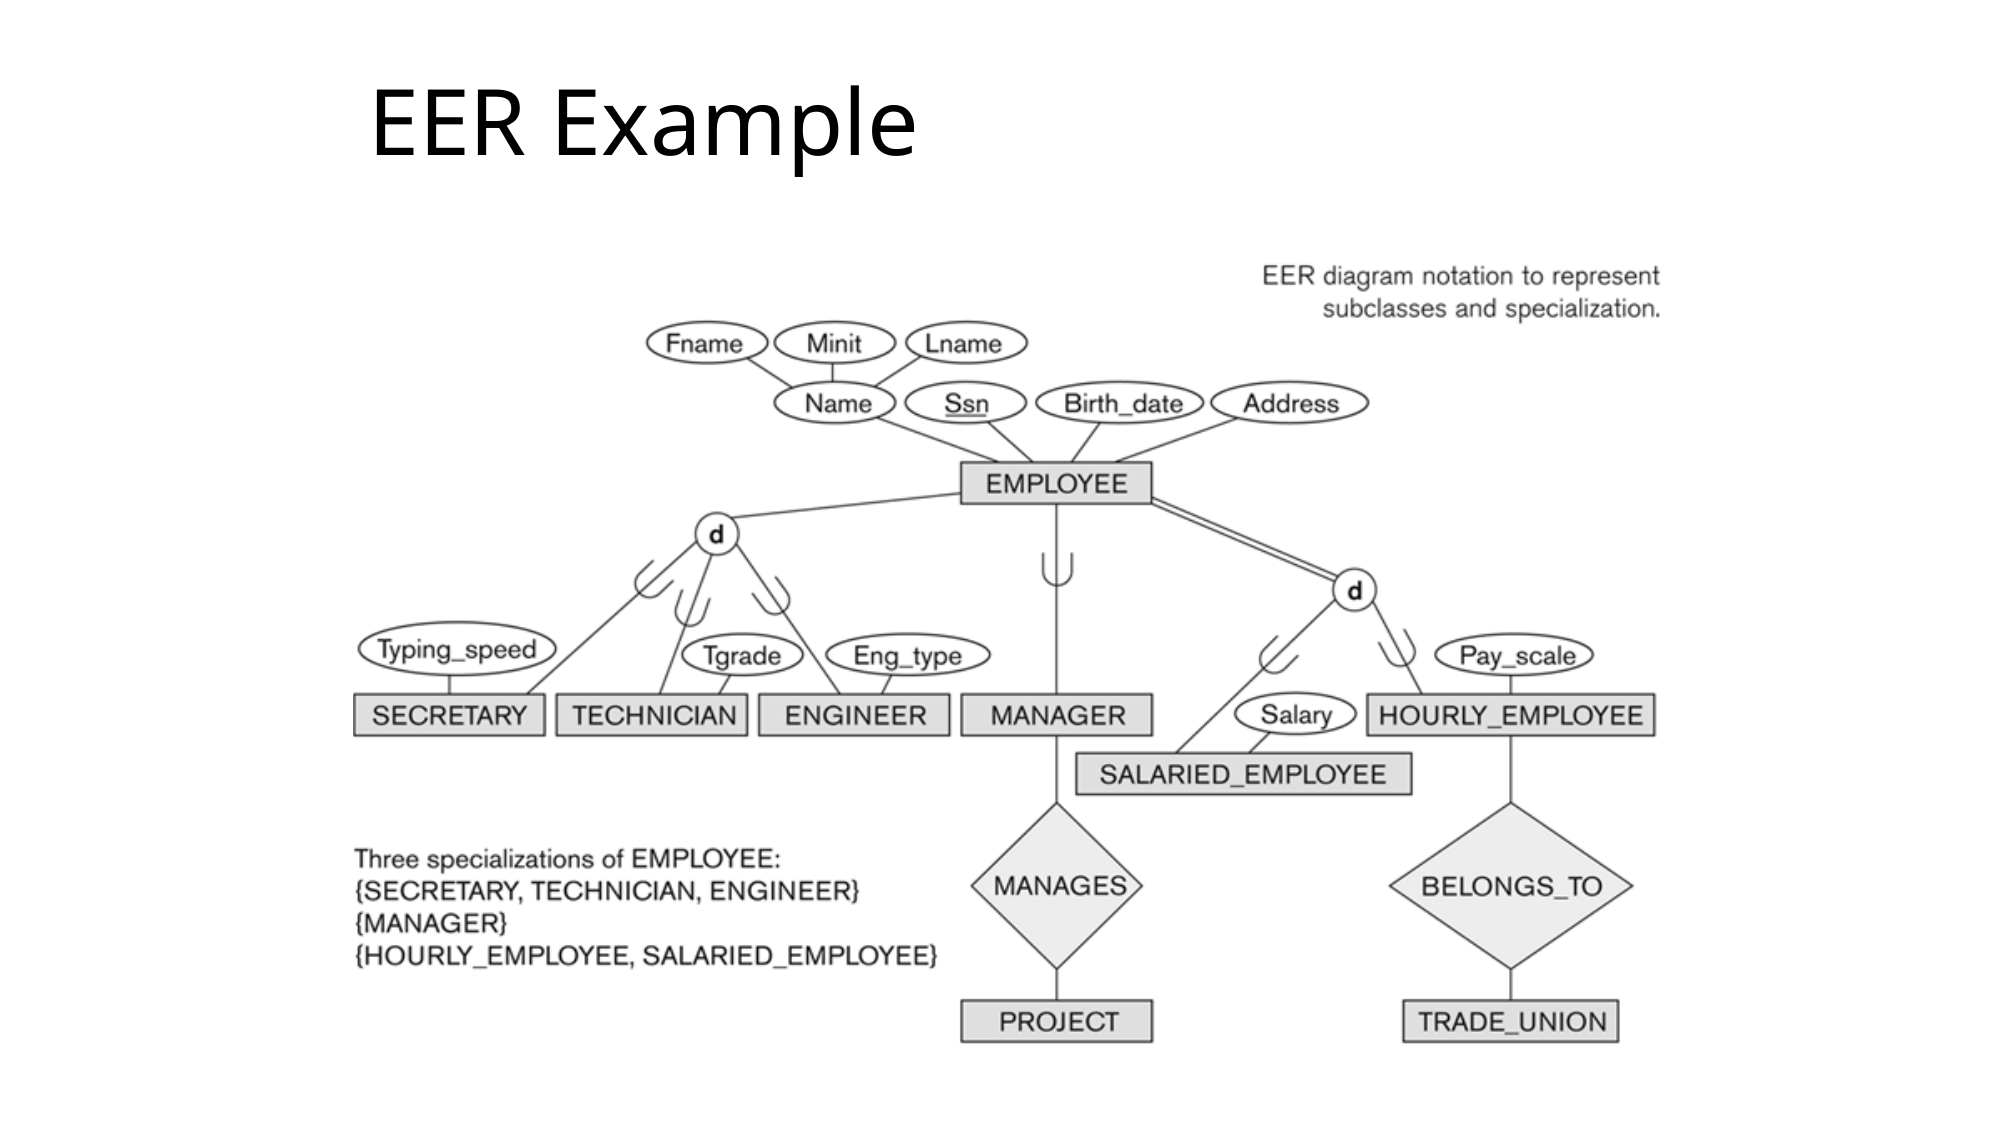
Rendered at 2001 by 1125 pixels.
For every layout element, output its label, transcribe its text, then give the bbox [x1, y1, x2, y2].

title EER Example [353, 16, 1647, 233]
picture [353, 233, 1668, 1062]
